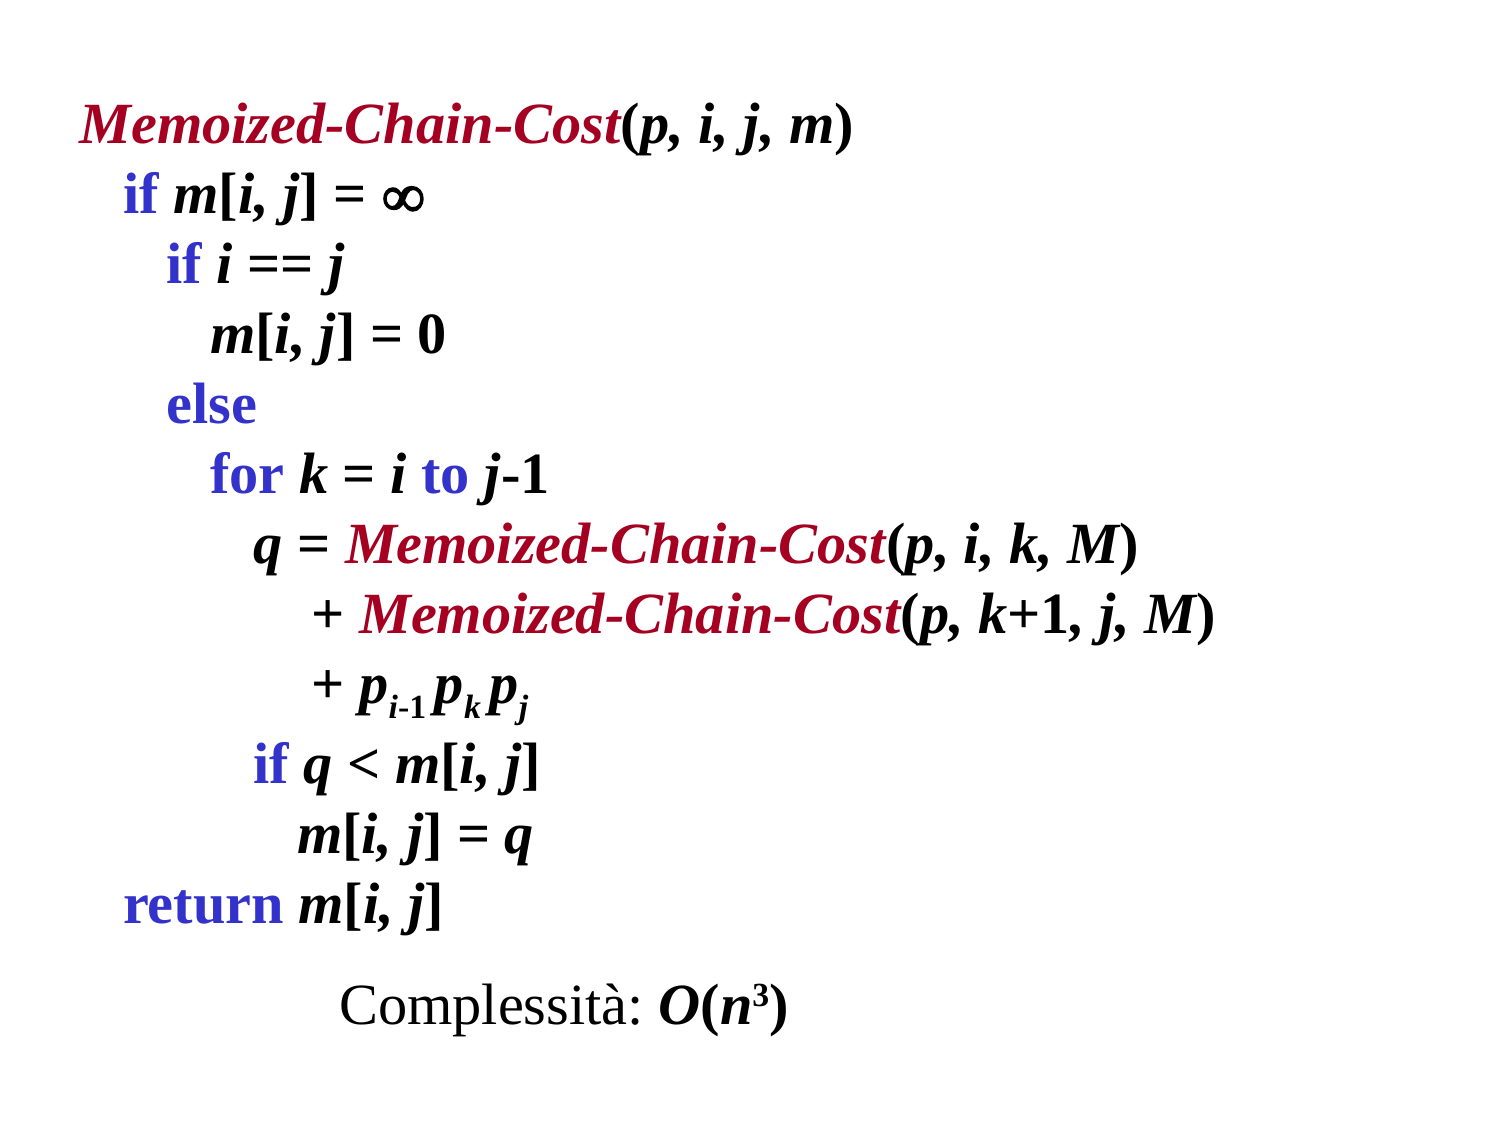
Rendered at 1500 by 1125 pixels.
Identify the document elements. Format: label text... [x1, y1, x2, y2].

text_box Complessità: O(n3) [324, 958, 1046, 1044]
text_box Memoized-Chain-Cost(p, i, j, m) if m[i, j] =  if i == j m[i, j] = 0 else for k = i to j-1 q = Memoized-Chain-Cost(p, i, k, M) + Memoized-Chain-Cost(p, k+1, j, M) + pi-1 pk pj if q < m[i, j] m[i, j] = q return m[i, j] [64, 78, 1335, 943]
